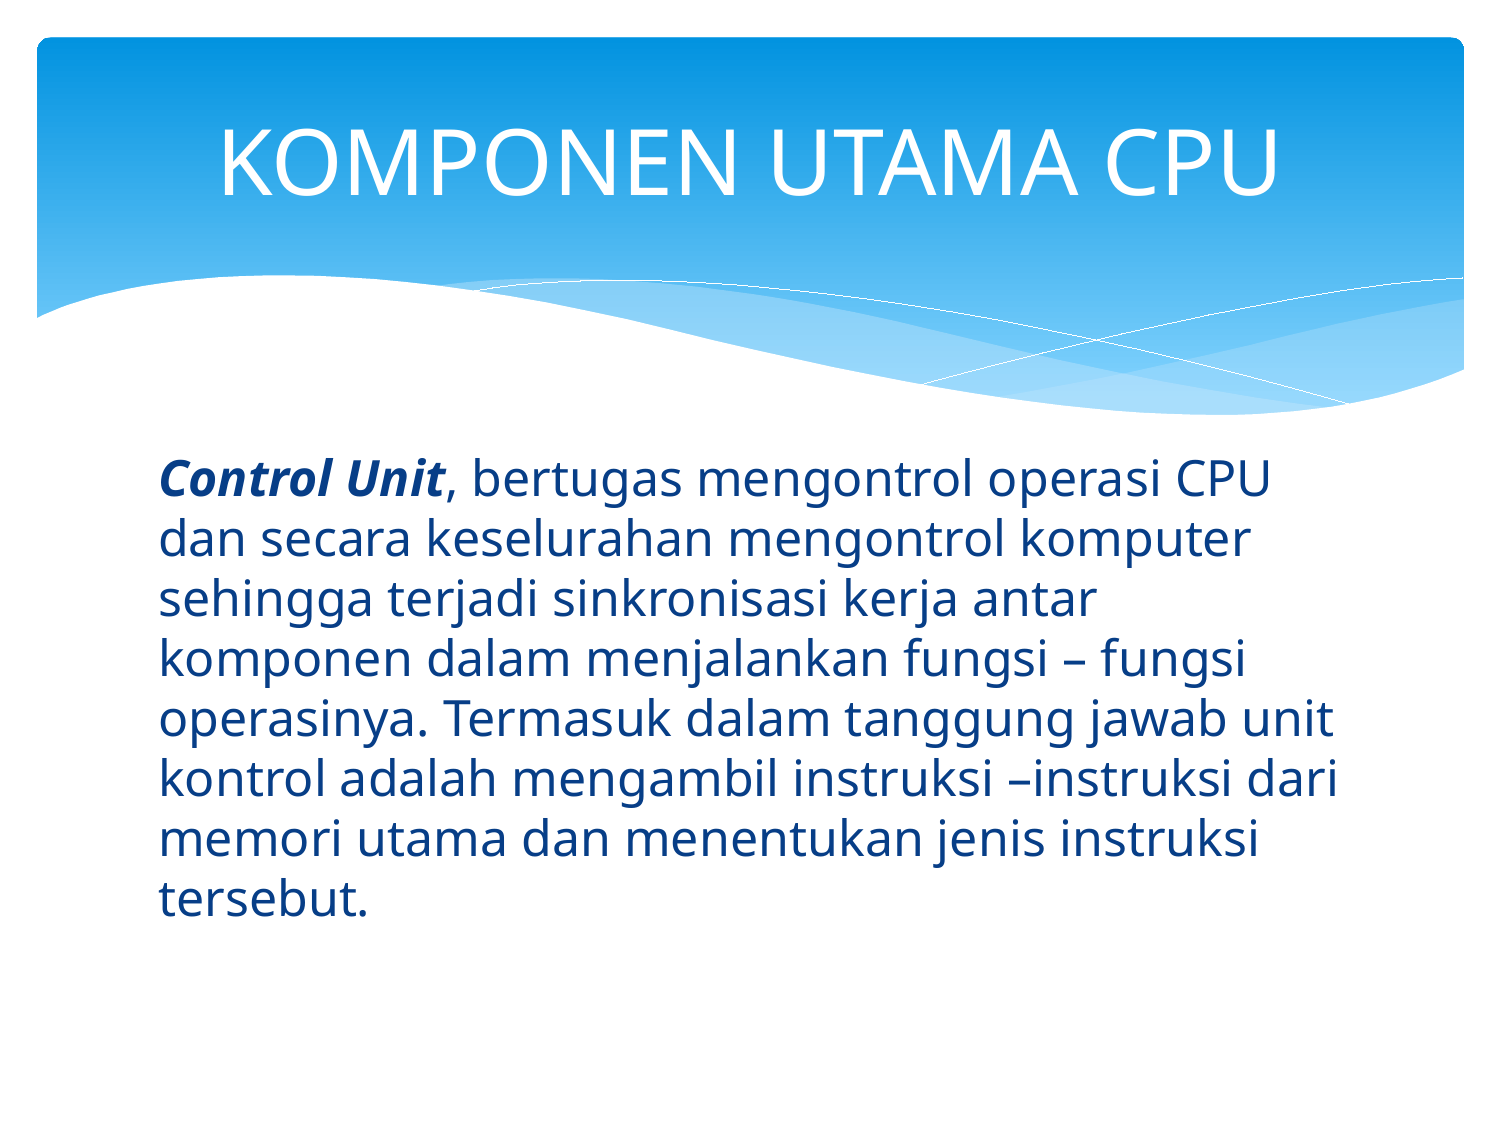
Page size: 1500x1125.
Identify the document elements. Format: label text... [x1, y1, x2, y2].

list Control Unit, bertugas mengontrol operasi CPU dan secara keselurahan mengontrol komputer sehingga terjadi sinkronisasi kerja antar komponen dalam menjalankan fungsi – fungsi operasinya. Termasuk dalam tanggung jawab unit kontrol adalah mengambil instruksi –instruksi dari memori utama dan menentukan jenis instruksi tersebut. [143, 438, 1359, 1005]
title KOMPONEN UTAMA CPU [75, 55, 1425, 261]
